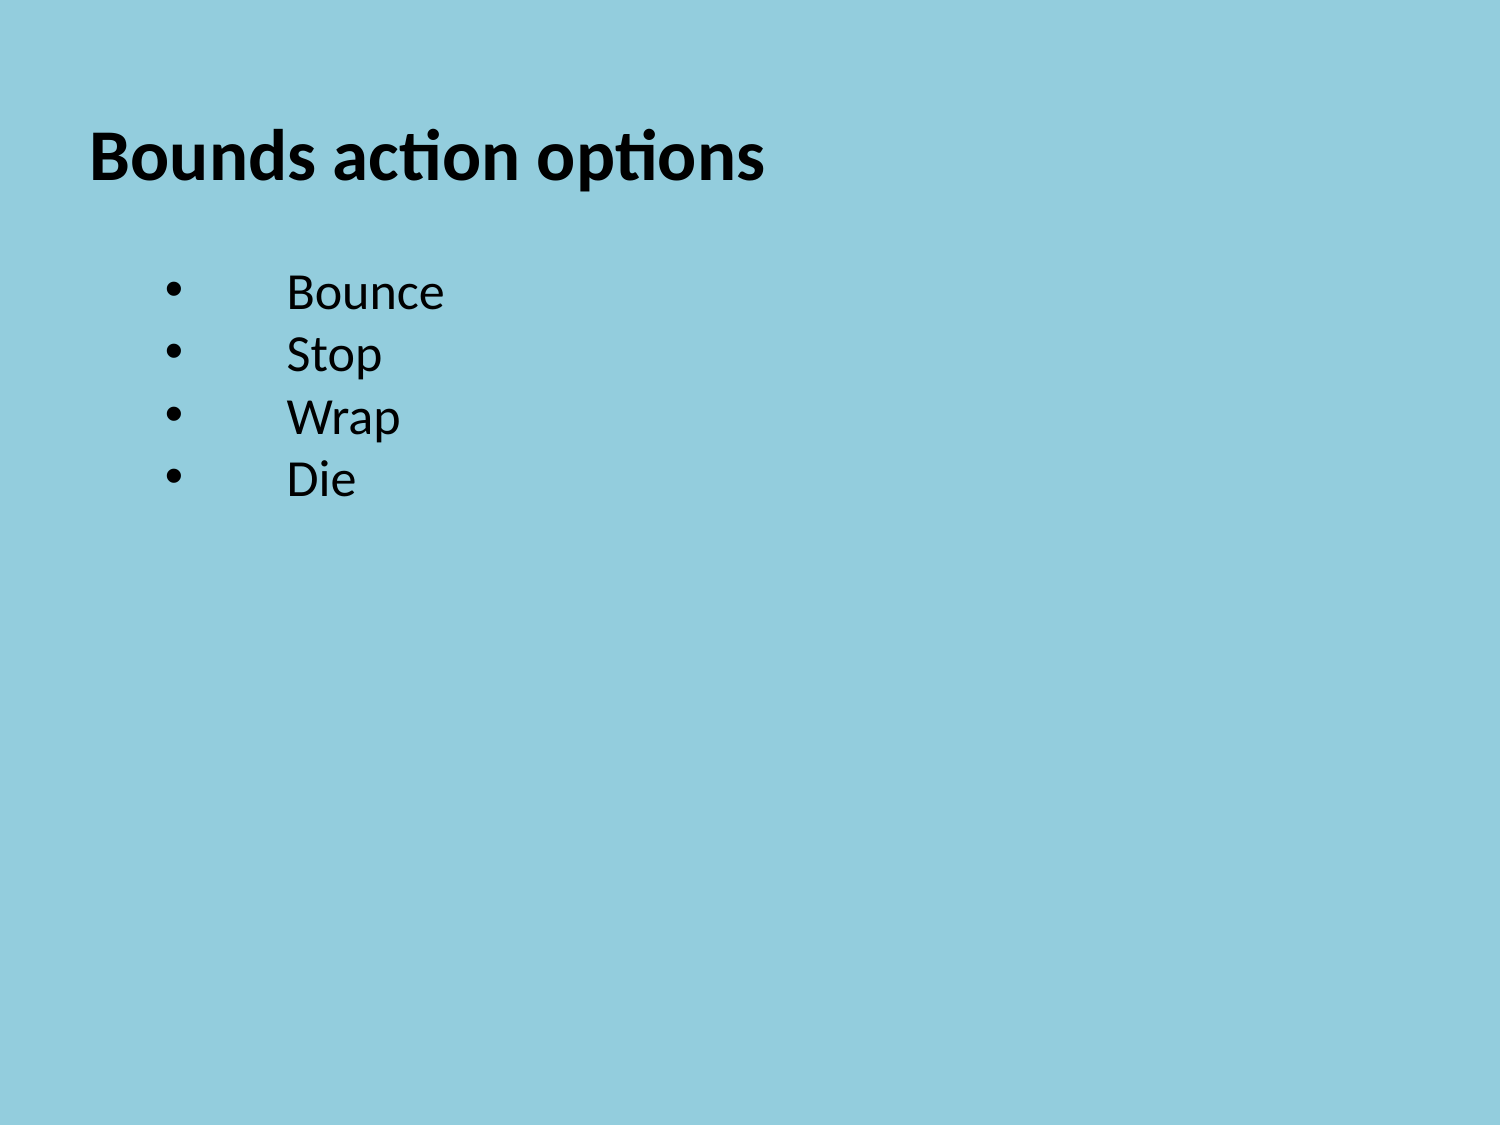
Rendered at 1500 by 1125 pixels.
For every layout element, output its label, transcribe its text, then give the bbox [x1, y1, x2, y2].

text_box Bounds action options Bounce Stop Wrap Die [0, 0, 1500, 515]
